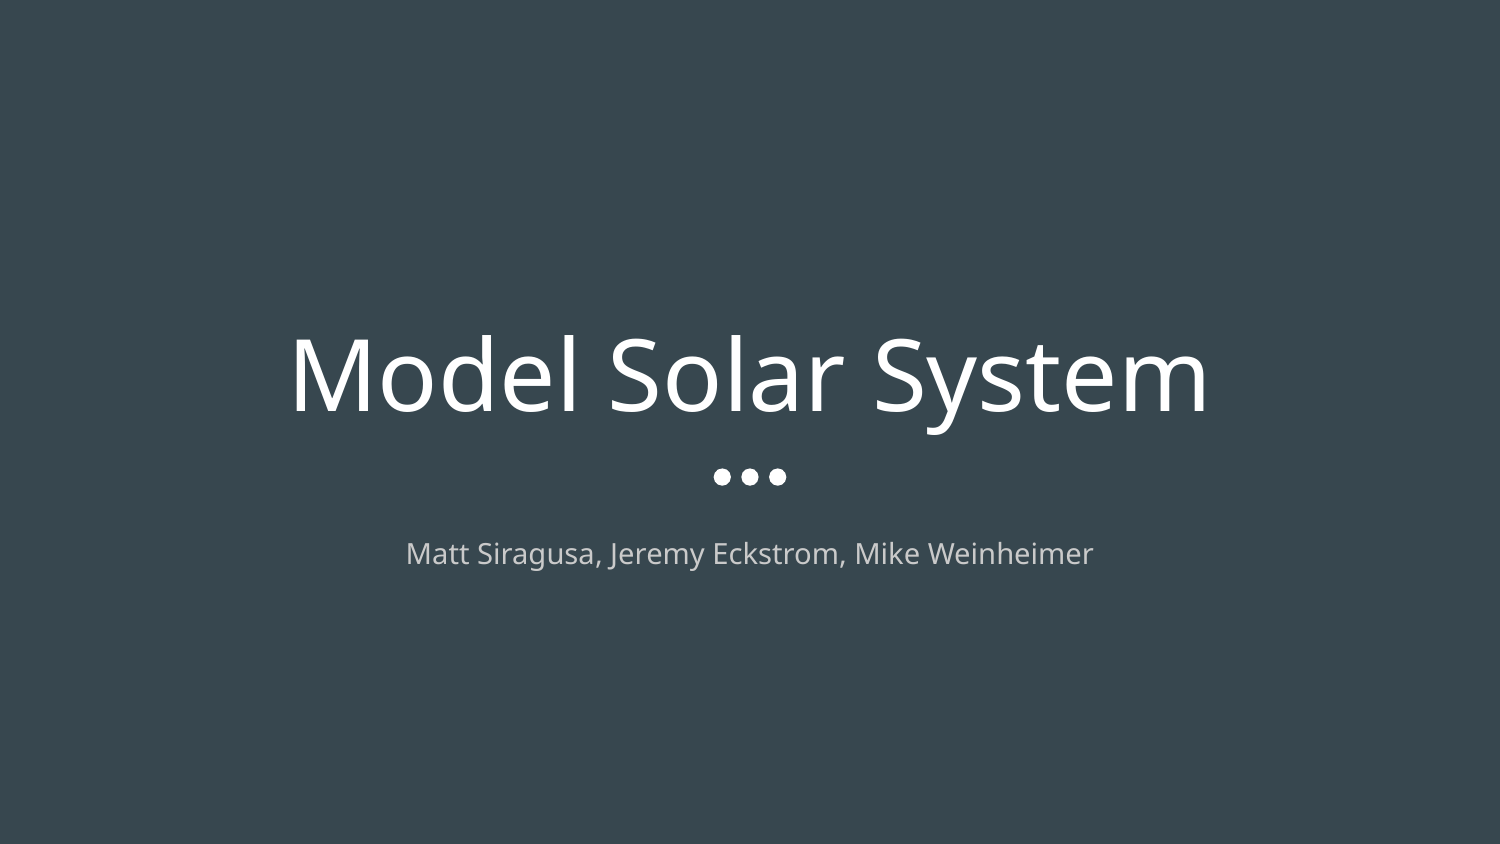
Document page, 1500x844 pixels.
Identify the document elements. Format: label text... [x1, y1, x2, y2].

title Model Solar System [110, 162, 1390, 447]
subtitle Matt Siragusa, Jeremy Eckstrom, Mike Weinheimer [110, 520, 1390, 651]
